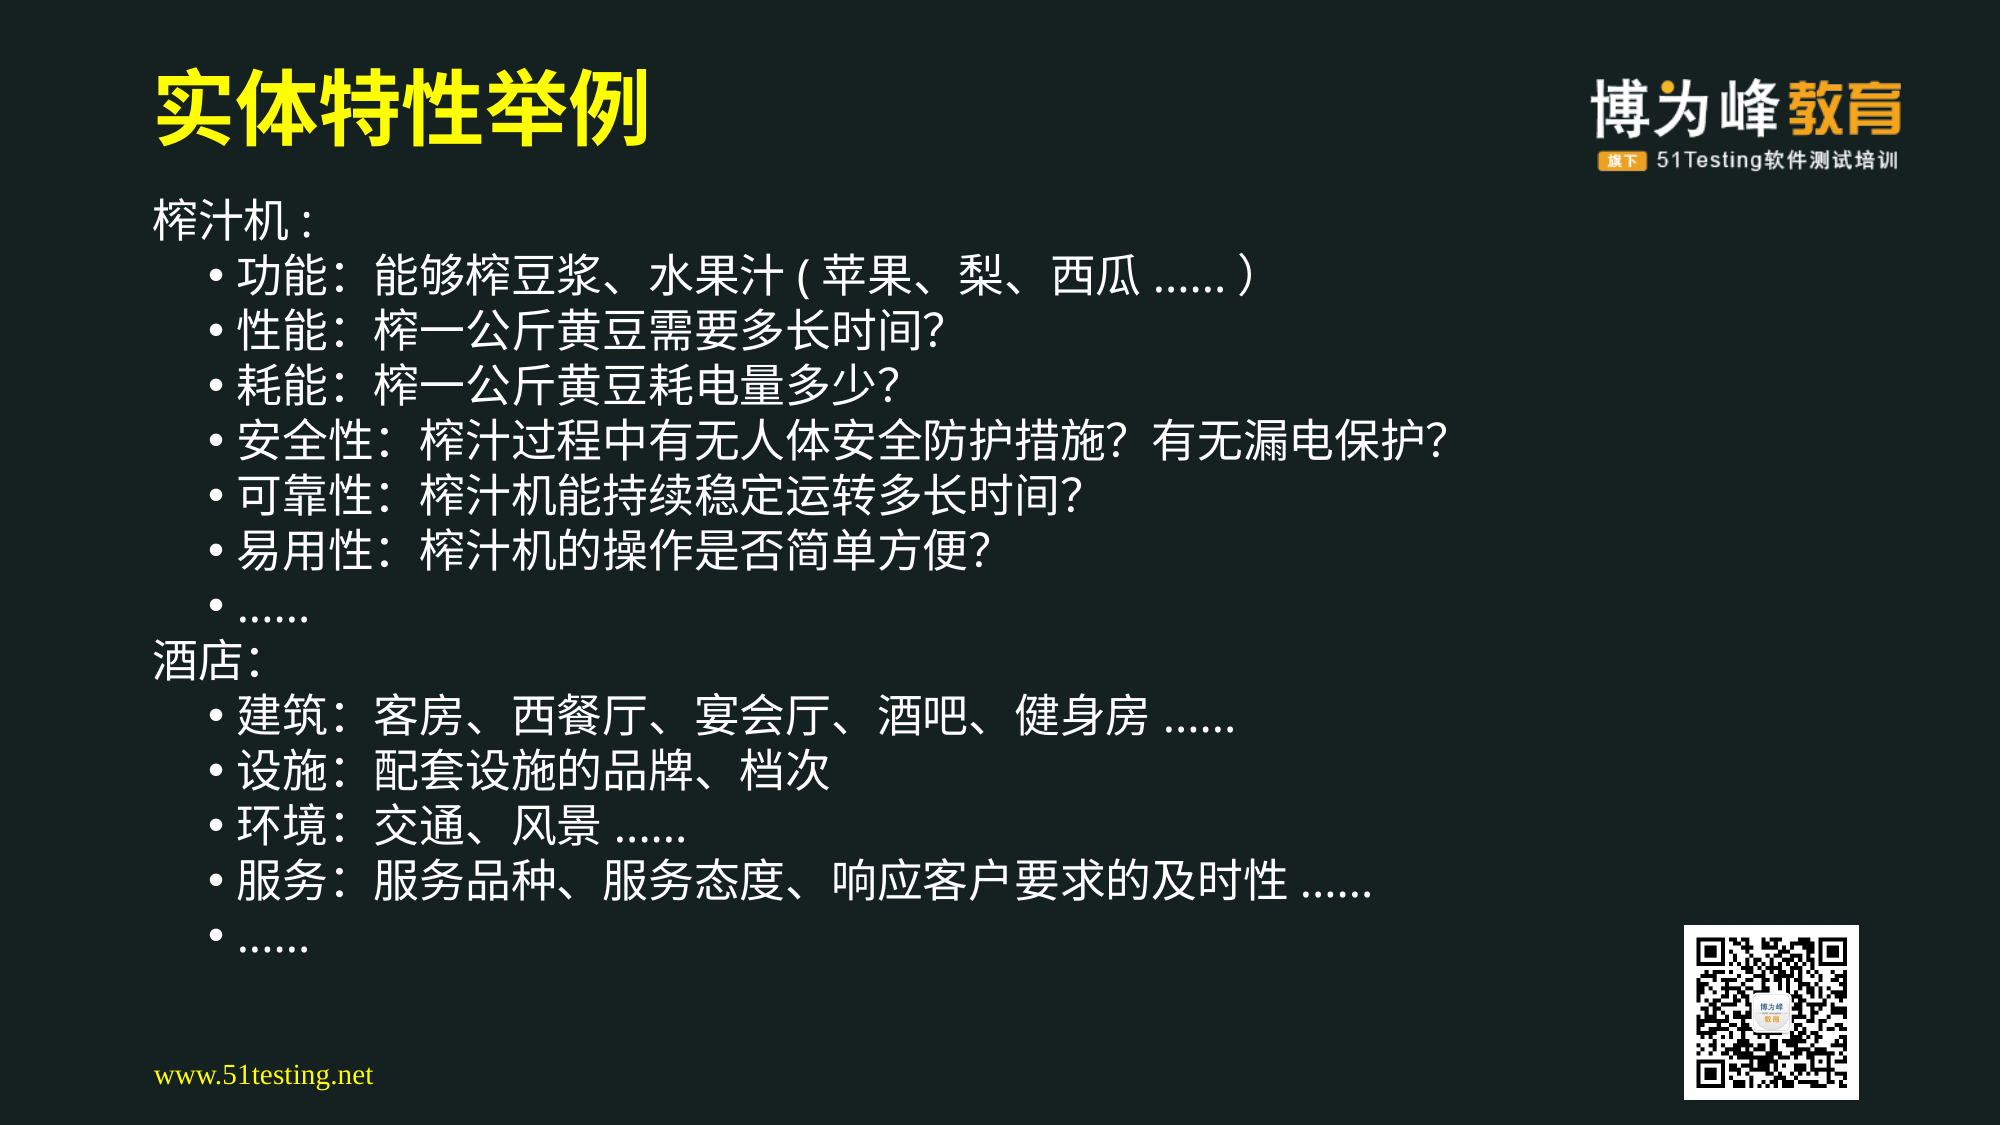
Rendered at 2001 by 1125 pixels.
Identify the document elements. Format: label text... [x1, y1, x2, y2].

picture [1684, 925, 1859, 1100]
picture [1590, 78, 1906, 175]
list 榨汁机: 功能：能够榨豆浆、水果汁(苹果、梨、西瓜......） 性能：榨一公斤黄豆需要多长时间？ 耗能：榨一公斤黄豆耗电量多少？ 安全性：榨汁过程中有无人体安全防护措施？有无漏电保护？ 可靠性：榨汁机能持续稳定运转多长时间？ 易用性：榨汁机的操作是否简单方便？ ...... 酒店： 建筑：客房、西餐厅、宴会厅、酒吧、健身房...... 设施：配套设施的品牌、档次 环境：交通、风景...... 服务：服务品种、服务态度、响应客户要求的及时性...... ...... [137, 184, 1532, 991]
title 实体特性举例 [137, 59, 1532, 184]
